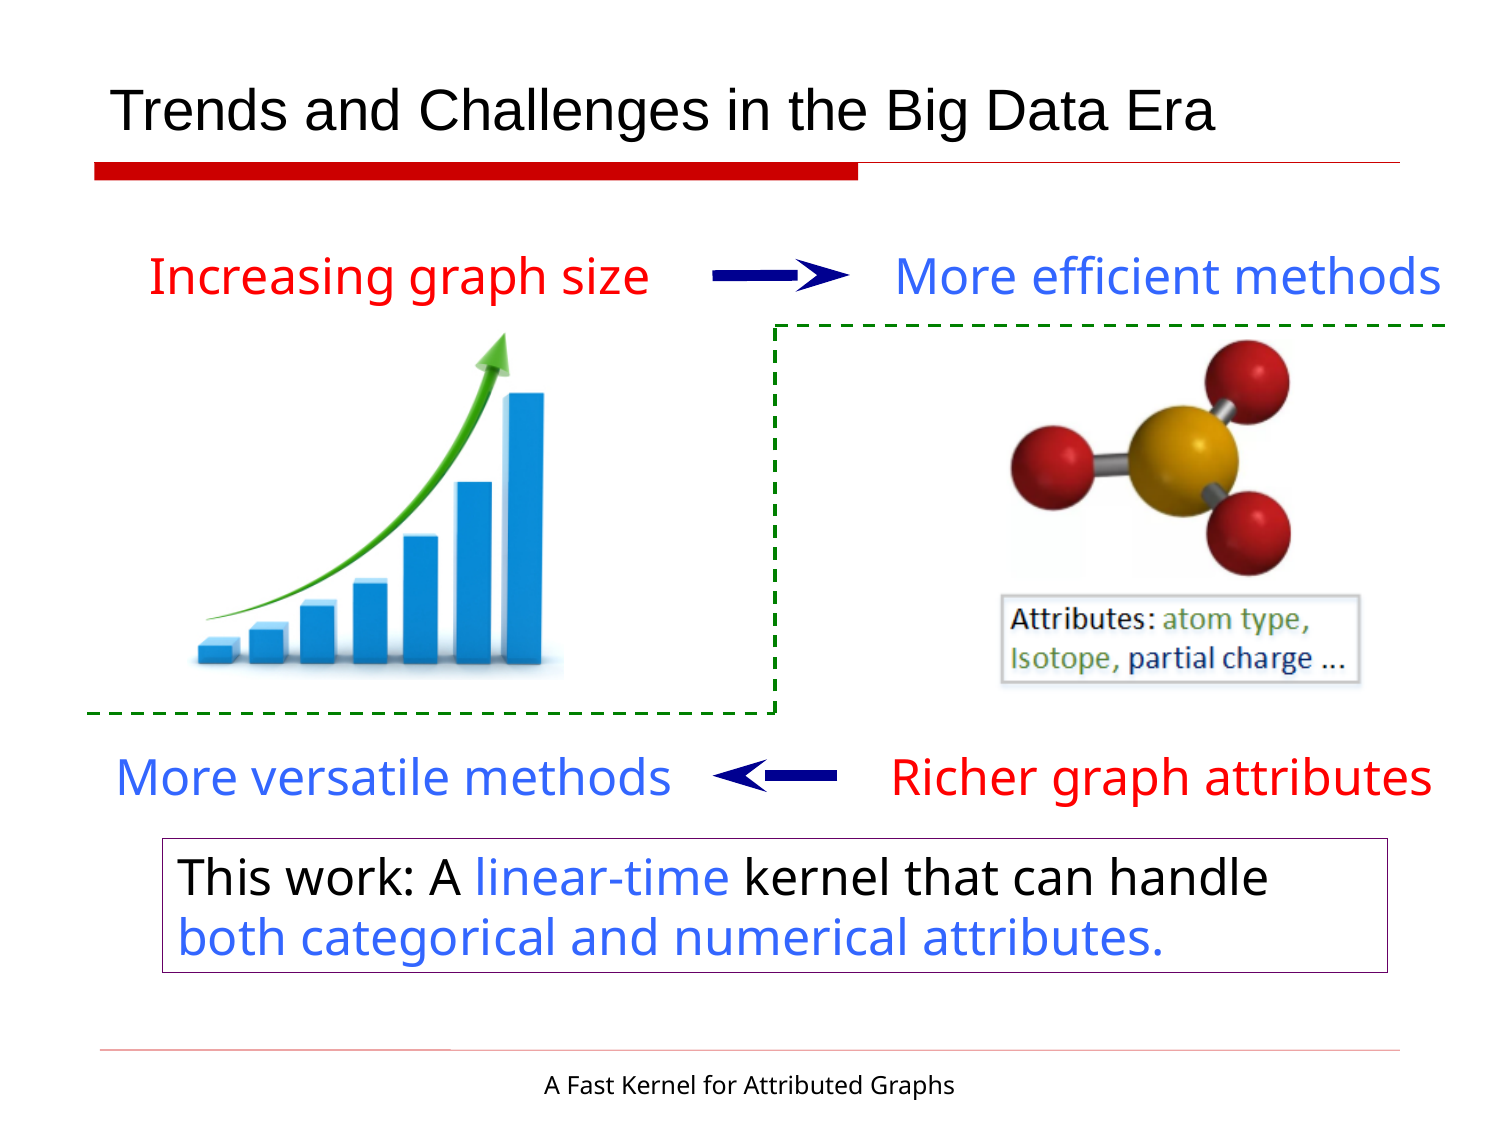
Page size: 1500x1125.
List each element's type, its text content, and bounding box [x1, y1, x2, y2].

text_box More versatile methods [75, 738, 713, 813]
footer A Fast Kernel for Attributed Graphs [512, 1061, 988, 1125]
picture [987, 337, 1371, 706]
title Trends and Challenges in the Big Data Era [94, 24, 1407, 150]
picture [187, 324, 564, 680]
text_box Richer graph attributes [862, 738, 1475, 813]
text_box This work: A linear-time kernel that can handle both categorical and numerical attributes. [162, 838, 1388, 973]
text_box More efficient methods [862, 237, 1475, 313]
text_box Increasing graph size [112, 237, 688, 313]
